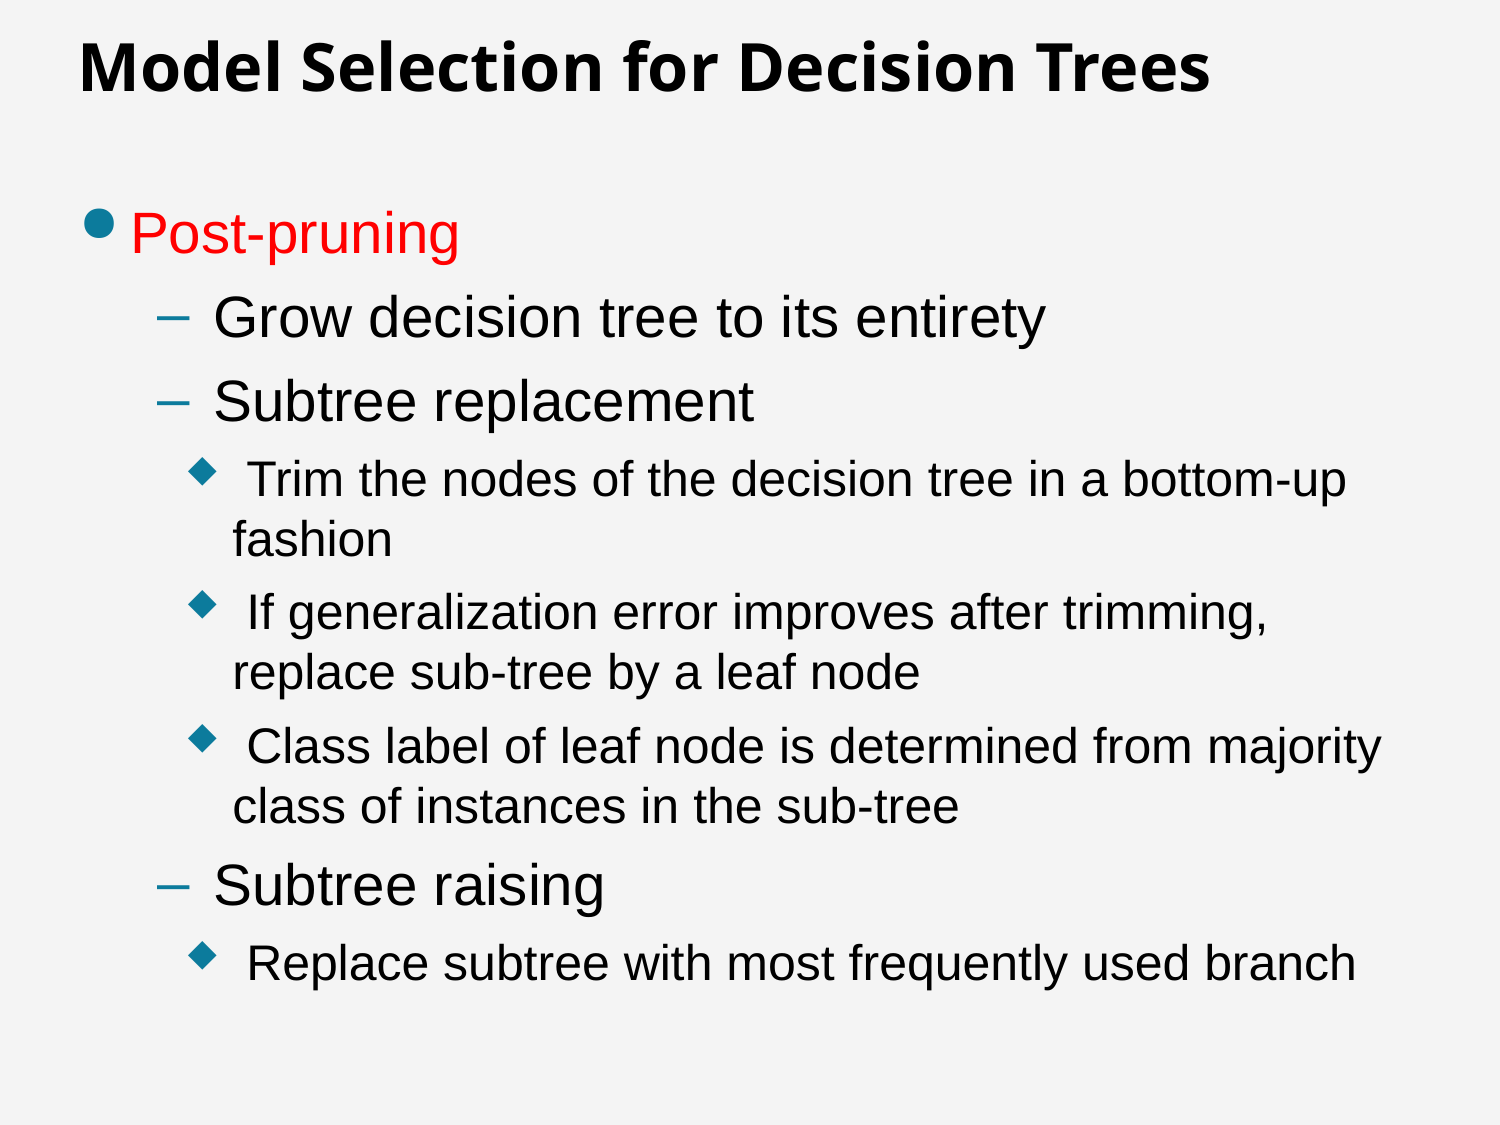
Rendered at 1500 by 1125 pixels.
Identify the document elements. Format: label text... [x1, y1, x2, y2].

list Post-pruning Grow decision tree to its entirety Subtree replacement Trim the nodes of the decision tree in a bottom-up fashion If generalization error improves after trimming, replace sub-tree by a leaf node Class label of leaf node is determined from majority class of instances in the sub-tree Subtree raising Replace subtree with most frequently used branch [67, 187, 1432, 1038]
title Model Selection for Decision Trees [62, 24, 1421, 113]
